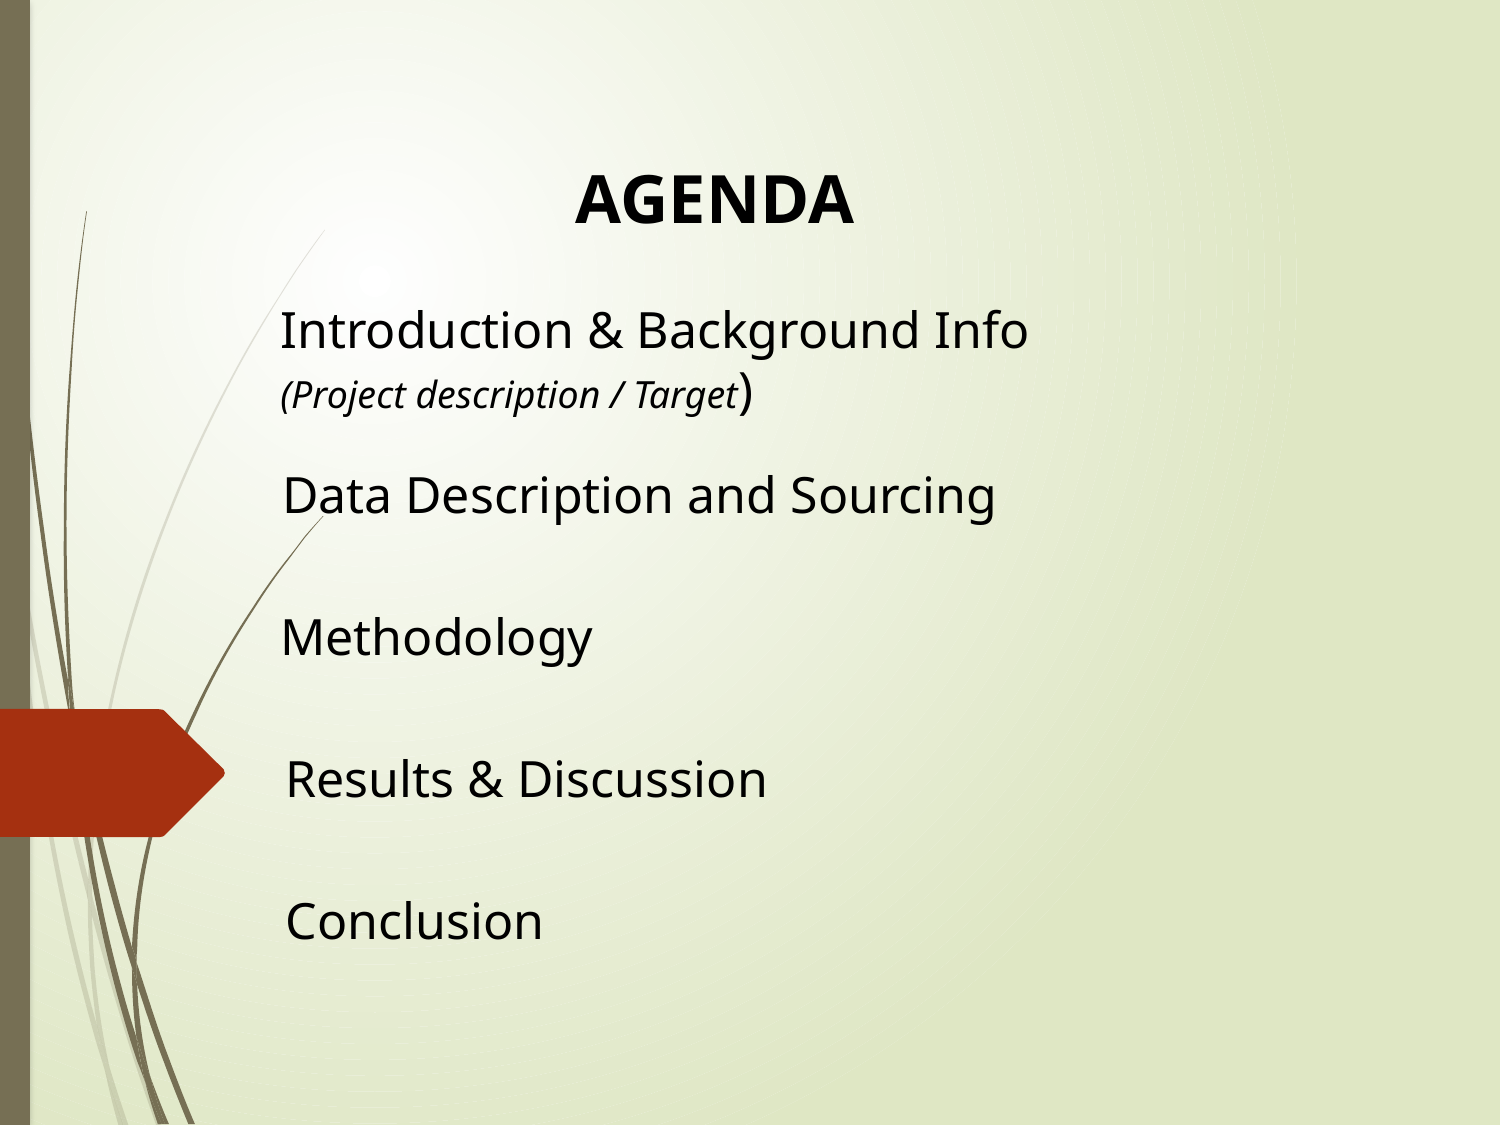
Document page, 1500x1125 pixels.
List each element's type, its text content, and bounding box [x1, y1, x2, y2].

text_box Methodology [265, 597, 1069, 673]
text_box AGENDA [561, 148, 916, 244]
text_box Introduction & Background Info (Project description / Target) [265, 290, 1069, 426]
text_box Data Description and Sourcing [267, 456, 1071, 531]
text_box Conclusion [271, 882, 1075, 958]
text_box Results & Discussion [271, 739, 1075, 815]
